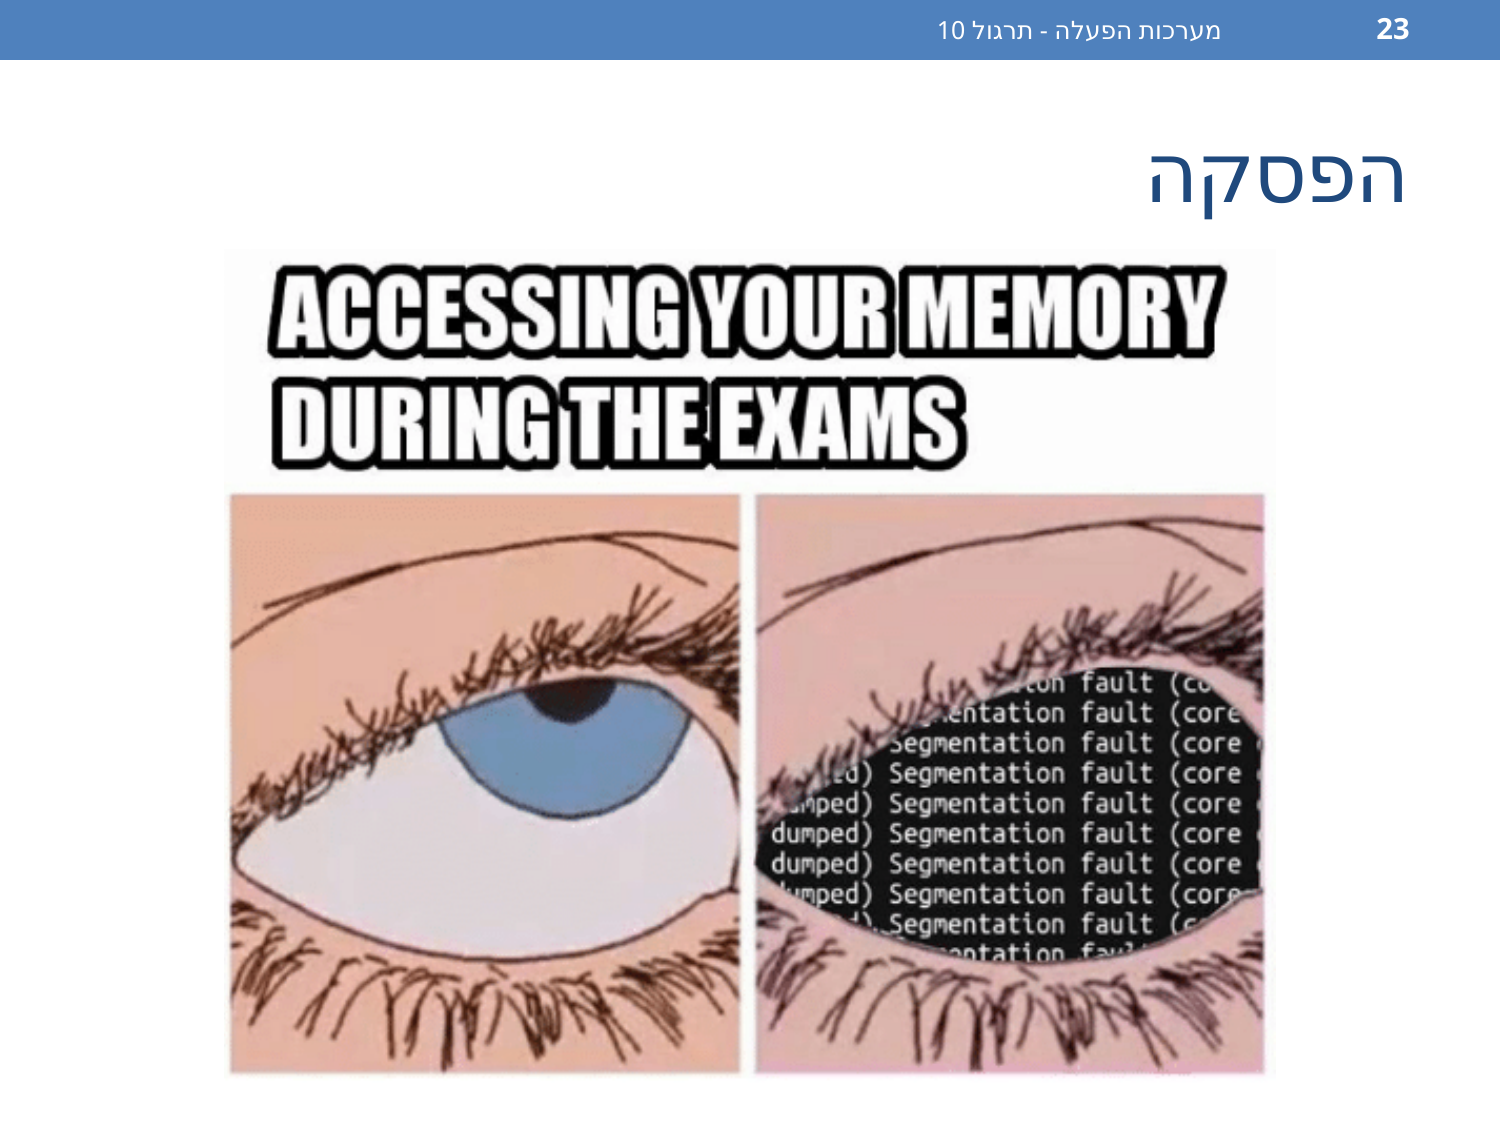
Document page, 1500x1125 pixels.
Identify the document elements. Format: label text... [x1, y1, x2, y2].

title הפסקה [75, 87, 1425, 250]
footer מערכות הפעלה - תרגול 10 [562, 3, 1238, 57]
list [223, 249, 1276, 1125]
slide_number 23 [1250, 3, 1425, 57]
